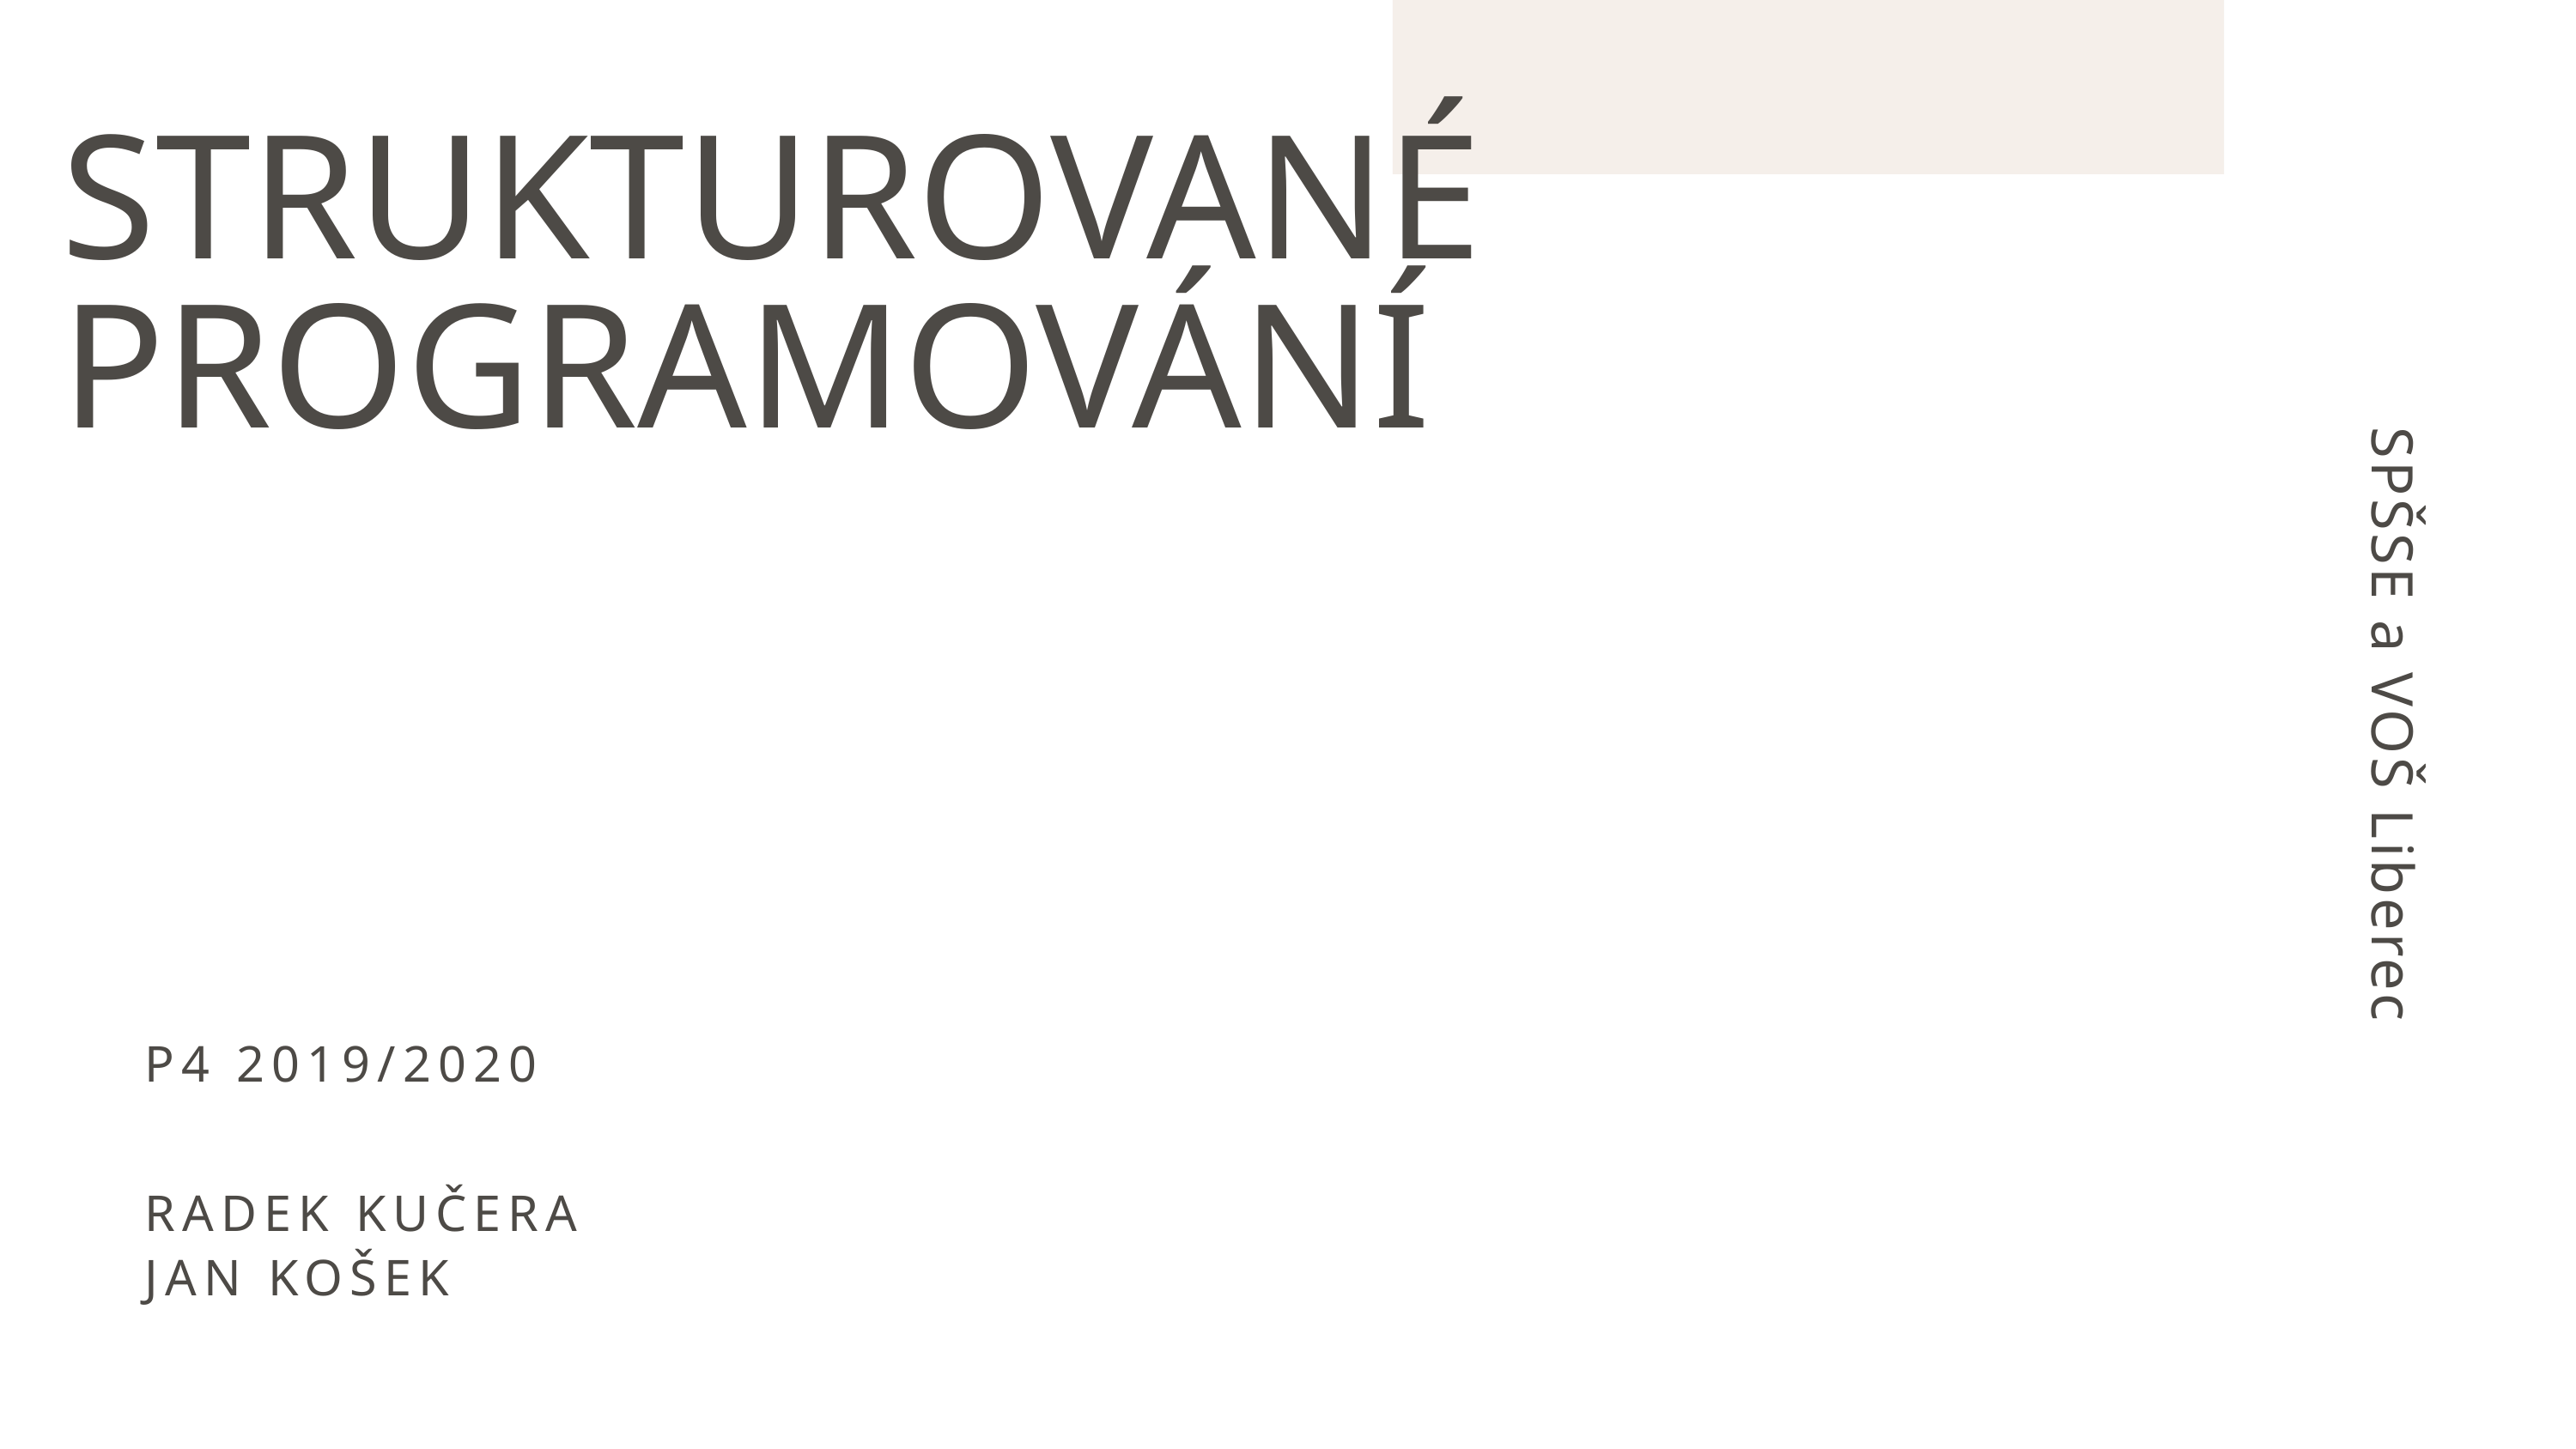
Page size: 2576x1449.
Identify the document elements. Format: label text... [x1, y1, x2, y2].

text_box P4 2019/2020 [144, 1027, 903, 1092]
text_box RADEK KUČERA JAN KOŠEK [144, 1177, 903, 1307]
text_box STRUKTUROVANÉ PROGRAMOVÁNÍ [61, 122, 1808, 464]
text_box SPŠSE a VOŠ Liberec [2360, 142, 2436, 1306]
text_box [1392, 0, 2225, 174]
